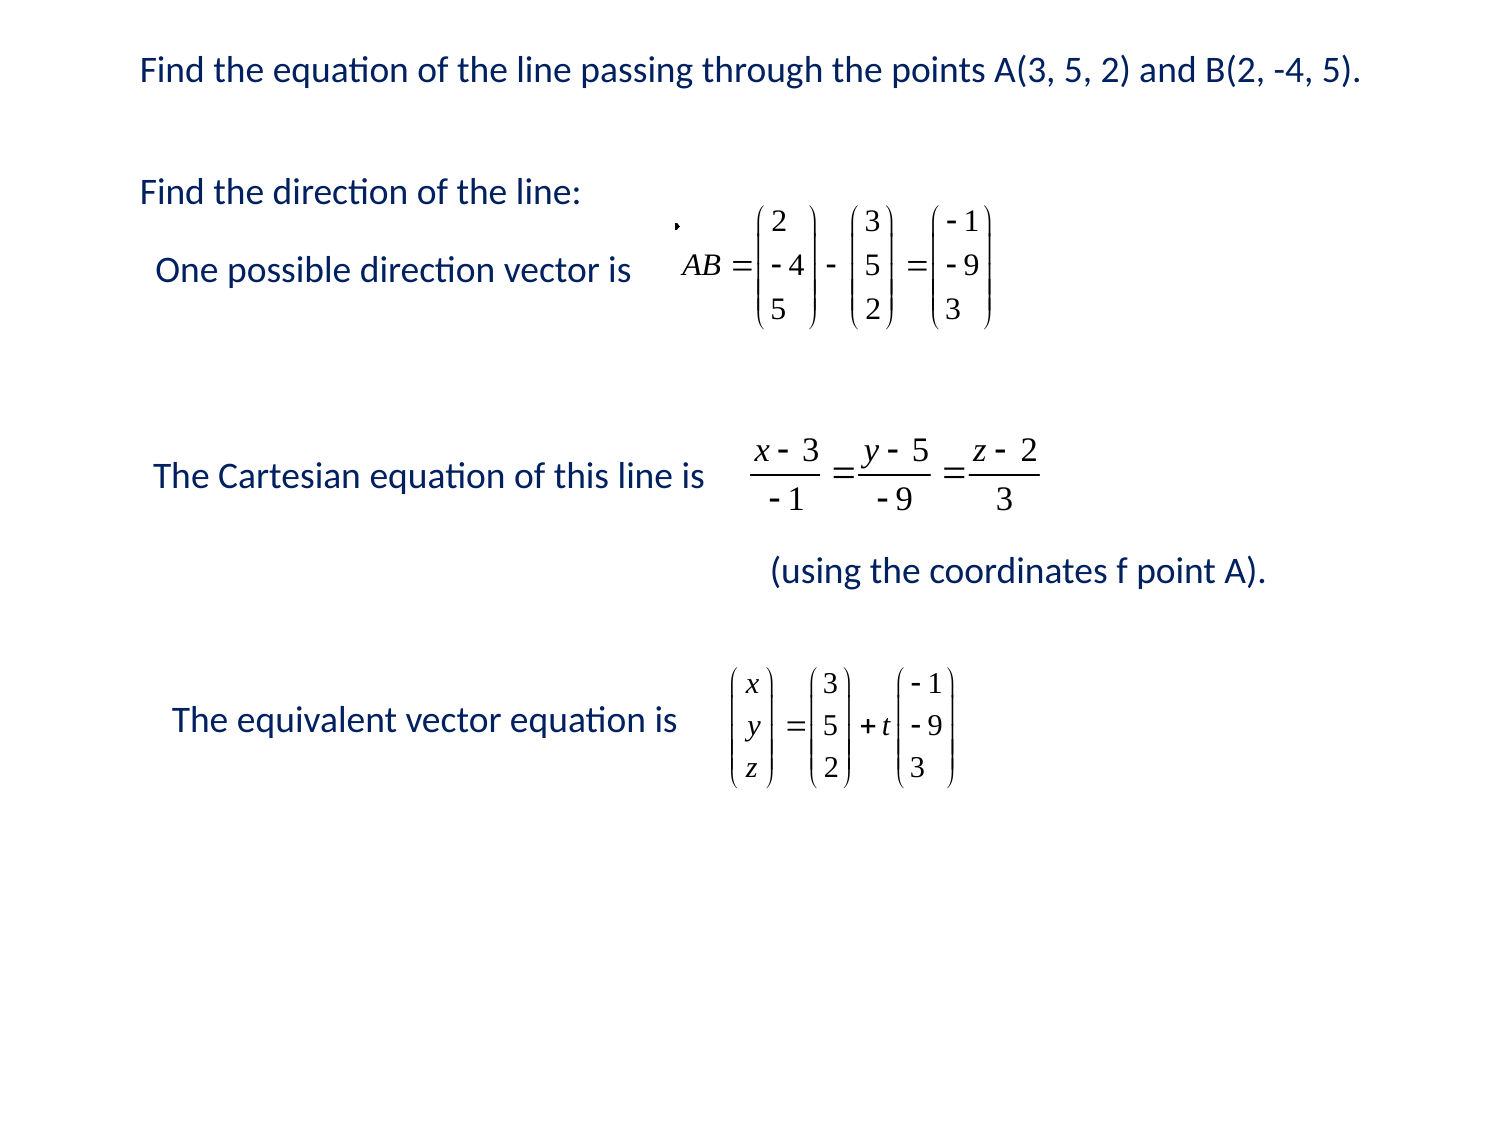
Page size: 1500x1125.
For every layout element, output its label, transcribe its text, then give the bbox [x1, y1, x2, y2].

text_box The equivalent vector equation is [157, 687, 702, 748]
text_box (using the coordinates f point A). [746, 538, 1283, 599]
text_box Find the direction of the line: [124, 159, 1400, 220]
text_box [724, 662, 963, 794]
text_box Find the equation of the line passing through the points A(3, 5, 2) and B(2, -4, 5). [125, 37, 1450, 98]
text_box One possible direction vector is [140, 237, 656, 298]
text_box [744, 428, 1048, 518]
text_box The Cartesian equation of this line is [138, 443, 738, 503]
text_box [674, 199, 1002, 336]
